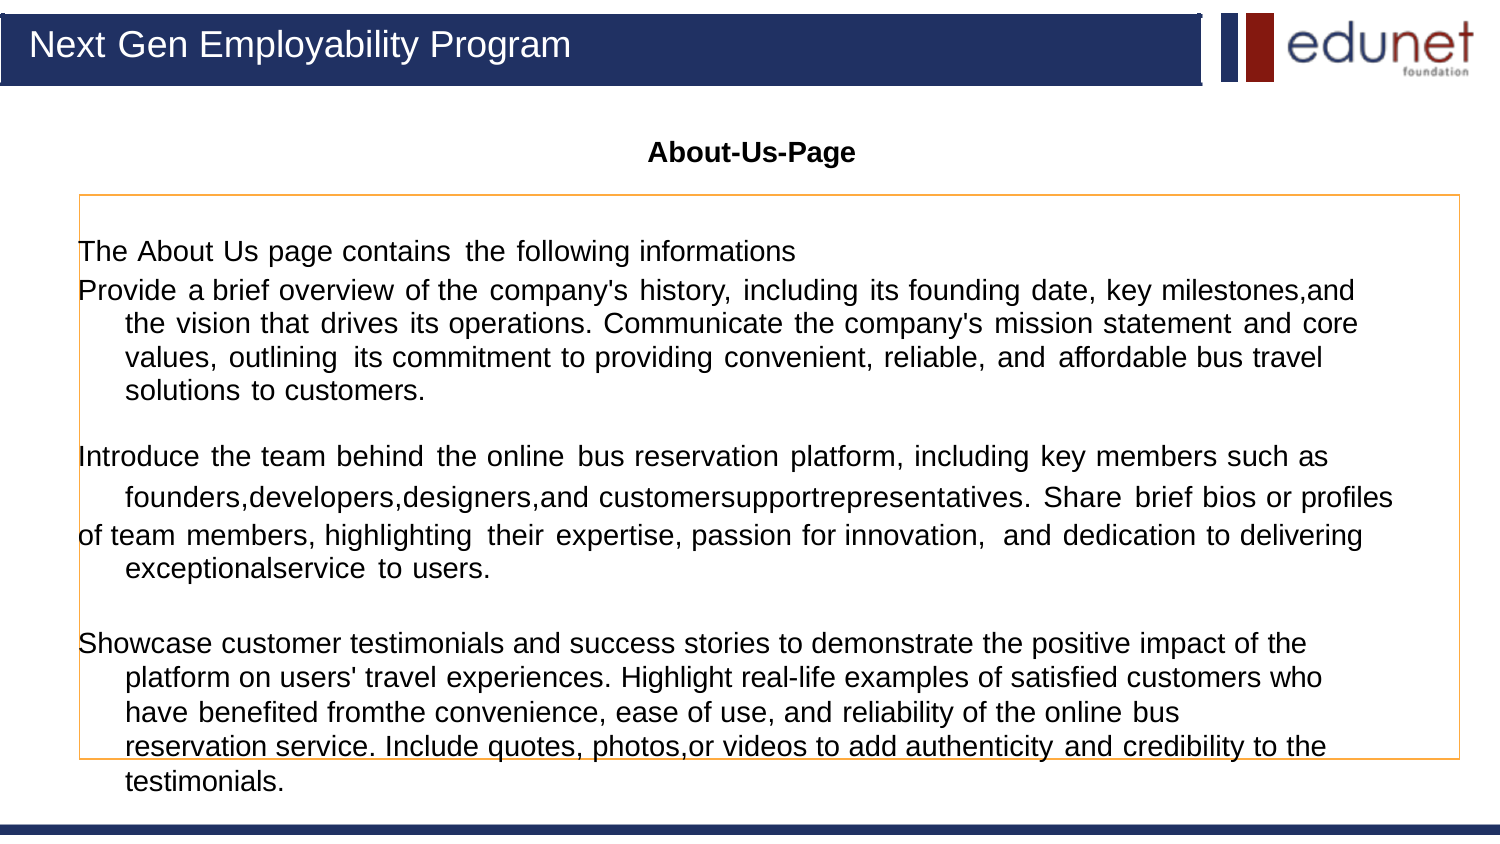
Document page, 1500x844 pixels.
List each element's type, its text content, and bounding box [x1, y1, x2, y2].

title Next Gen Employability Program [26, 17, 574, 161]
picture [0, 13, 1474, 86]
text_box About-Us-Page The About Us page contains the following informations Provide a brief overview of the company's history, including its founding date, key milestones,and the vision that drives its operations. Communicate the company's mission statement and core values, outlining its commitment to providing convenient, reliable, and affordable bus travel solutions to customers. Introduce the team behind the online bus reservation platform, including key members such as founders,developers,designers,and customersupportrepresentatives. Share brief bios or profiles of team members, highlighting their expertise, passion for innovation, and dedication to delivering exceptionalservice to users. Showcase customer testimonials and success stories to demonstrate the positive impact of the platform on users' travel experiences. Highlight real-life examples of satisfied customers who have benefited fromthe convenience, ease of use, and reliability of the online bus reservation service. Include quotes, photos,or videos to add authenticity and credibility to the testimonials. [75, 130, 1412, 797]
picture [0, 824, 1500, 835]
